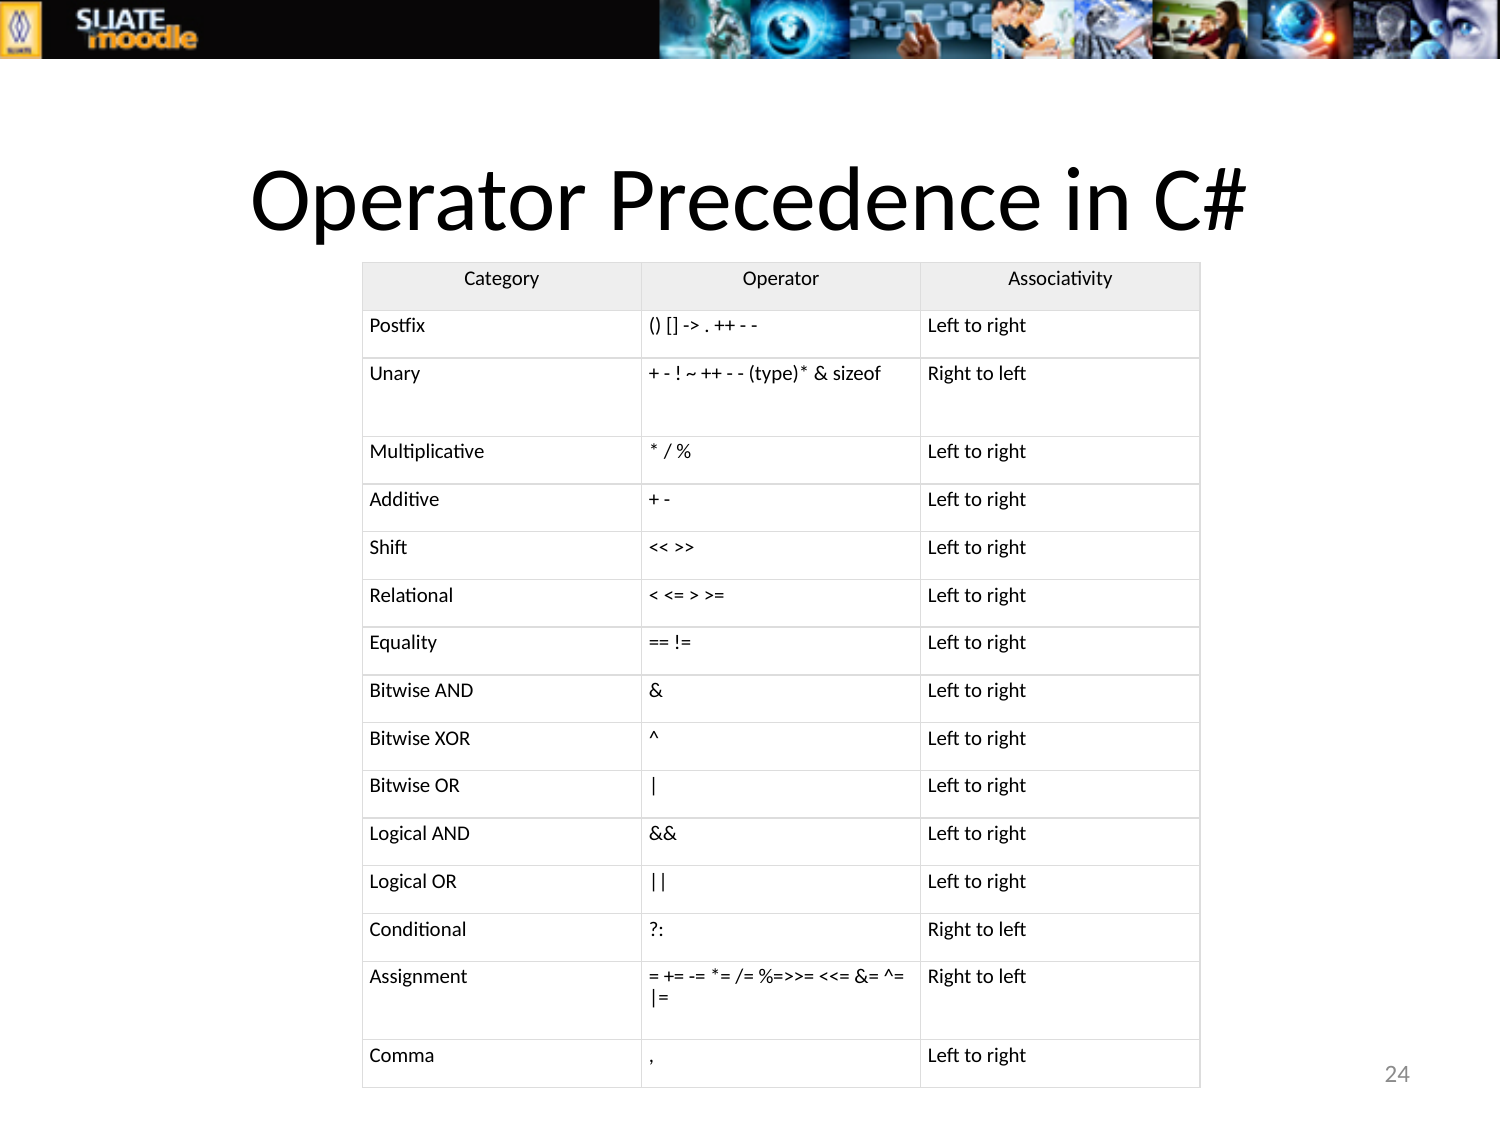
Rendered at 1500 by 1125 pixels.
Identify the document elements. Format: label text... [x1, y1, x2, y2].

table_header Operator [642, 263, 920, 310]
table_cell Comma [363, 1040, 641, 1087]
table_cell Left to right [921, 485, 1199, 531]
table_cell = += -= *= /= %=>>= <<= &= ^= |= [642, 962, 920, 1039]
table_cell Left to right [921, 311, 1199, 357]
table_cell && [642, 819, 920, 865]
table_cell * / % [642, 437, 920, 483]
table_cell Relational [363, 580, 641, 626]
table_cell Left to right [921, 580, 1199, 626]
table_cell Bitwise XOR [363, 723, 641, 770]
table_cell Left to right [921, 628, 1199, 674]
table_cell ?: [642, 914, 920, 961]
table_cell Bitwise OR [363, 771, 641, 817]
table_cell Postfix [363, 311, 641, 357]
table_cell & [642, 676, 920, 722]
table_cell Right to left [921, 359, 1199, 436]
table_cell Unary [363, 359, 641, 436]
table_cell () [] -> . ++ - - [642, 311, 920, 357]
table_cell Logical OR [363, 866, 641, 913]
table_cell + - ! ~ ++ - - (type)* & sizeof [642, 359, 920, 436]
table_cell ^ [642, 723, 920, 770]
table_cell == != [642, 628, 920, 674]
table_cell Left to right [921, 771, 1199, 817]
slide_number 24 [1074, 1042, 1425, 1103]
table_cell << >> [642, 532, 920, 579]
table_cell Conditional [363, 914, 641, 961]
table_cell Logical AND [363, 819, 641, 865]
table_cell Left to right [921, 723, 1199, 770]
table_cell || [642, 866, 920, 913]
table_cell Additive [363, 485, 641, 531]
table_cell Left to right [921, 437, 1199, 483]
table_cell Bitwise AND [363, 676, 641, 722]
table_cell Right to left [921, 914, 1199, 961]
table_cell Assignment [363, 962, 641, 1039]
table_cell Left to right [921, 532, 1199, 579]
table_cell Left to right [921, 866, 1199, 913]
table_cell Multiplicative [363, 437, 641, 483]
table_cell < <= > >= [642, 580, 920, 626]
table_cell Equality [363, 628, 641, 674]
table_cell Left to right [921, 676, 1199, 722]
table_header Associativity [921, 263, 1199, 310]
table_header Category [363, 263, 641, 310]
table_cell , [642, 1040, 920, 1087]
table_cell Left to right [921, 1040, 1199, 1087]
picture [0, 0, 1500, 59]
table_cell Left to right [921, 819, 1199, 865]
title Operator Precedence in C# [75, 99, 1425, 288]
table_cell Right to left [921, 962, 1199, 1039]
table_cell + - [642, 485, 920, 531]
table_cell | [642, 771, 920, 817]
table_cell Shift [363, 532, 641, 579]
